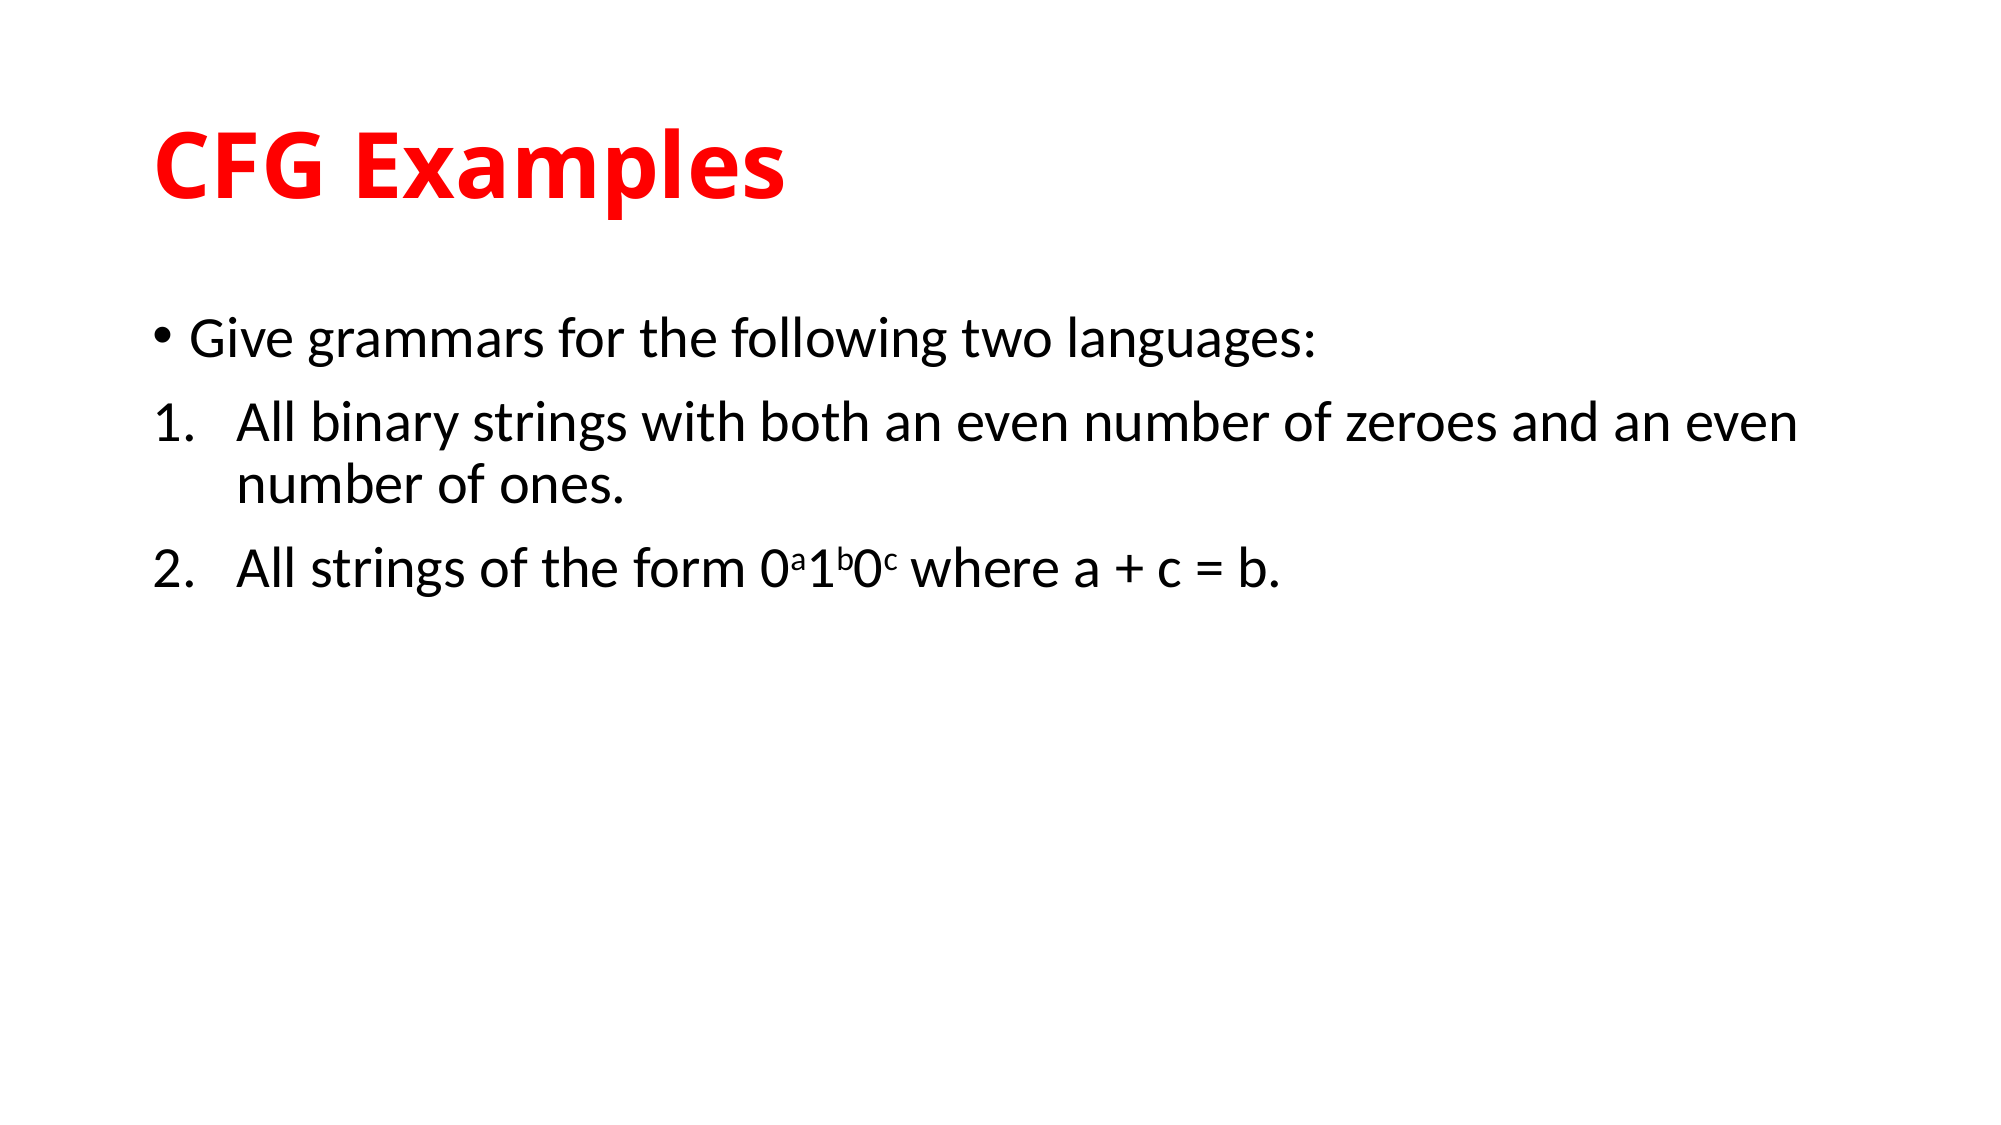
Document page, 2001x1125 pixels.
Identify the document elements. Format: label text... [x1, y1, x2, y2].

title CFG Examples [137, 59, 1863, 278]
list Give grammars for the following two languages: All binary strings with both an even number of zeroes and an even number of ones. All strings of the form 0a1b0c where a + c = b. [137, 299, 1863, 1014]
